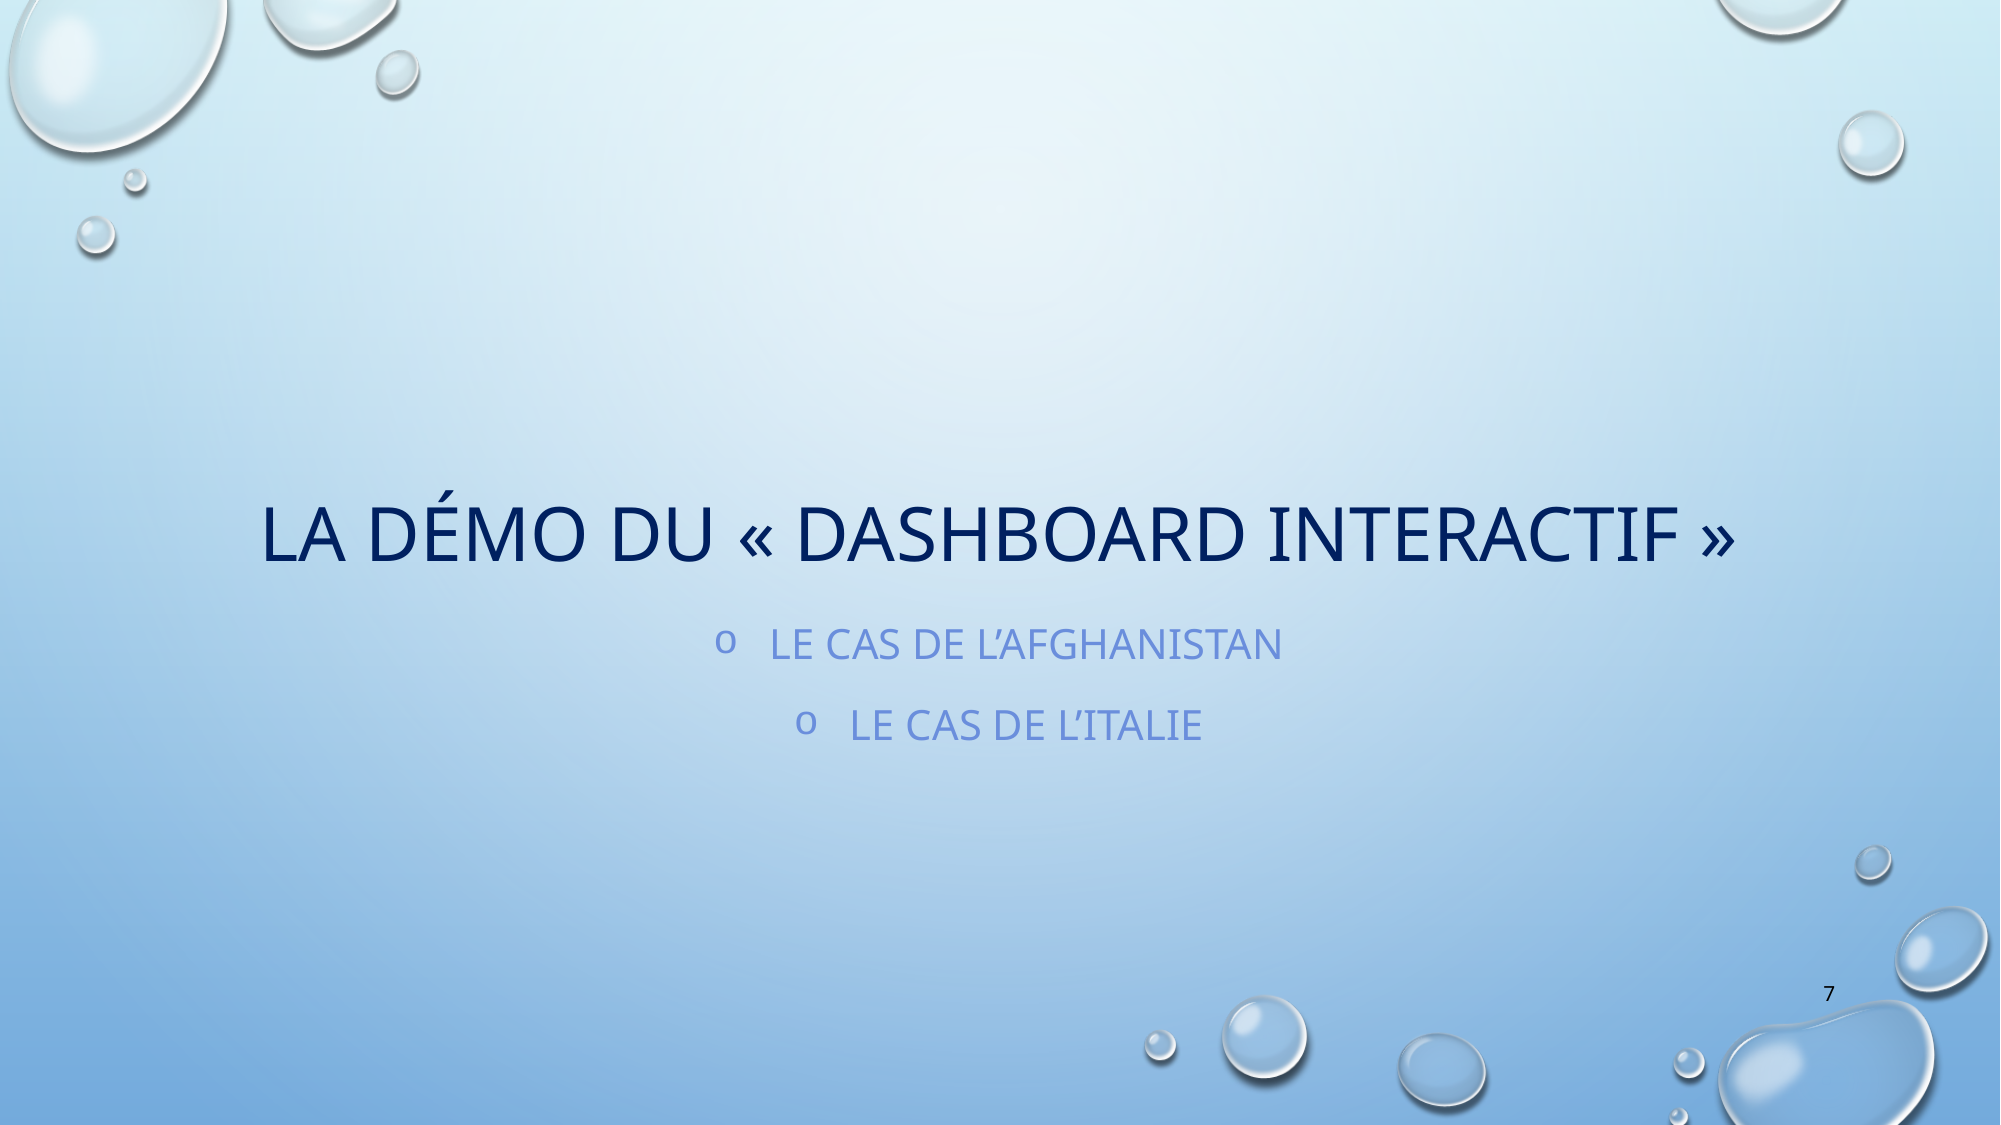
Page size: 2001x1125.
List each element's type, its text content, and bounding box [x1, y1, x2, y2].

picture [0, 0, 2000, 1125]
title La démo du « dashboard interactif » [149, 135, 1848, 585]
list Le cas de l’Afghanistan Le cas de l’Italie [149, 600, 1848, 825]
slide_number 7 [1724, 965, 1851, 1025]
